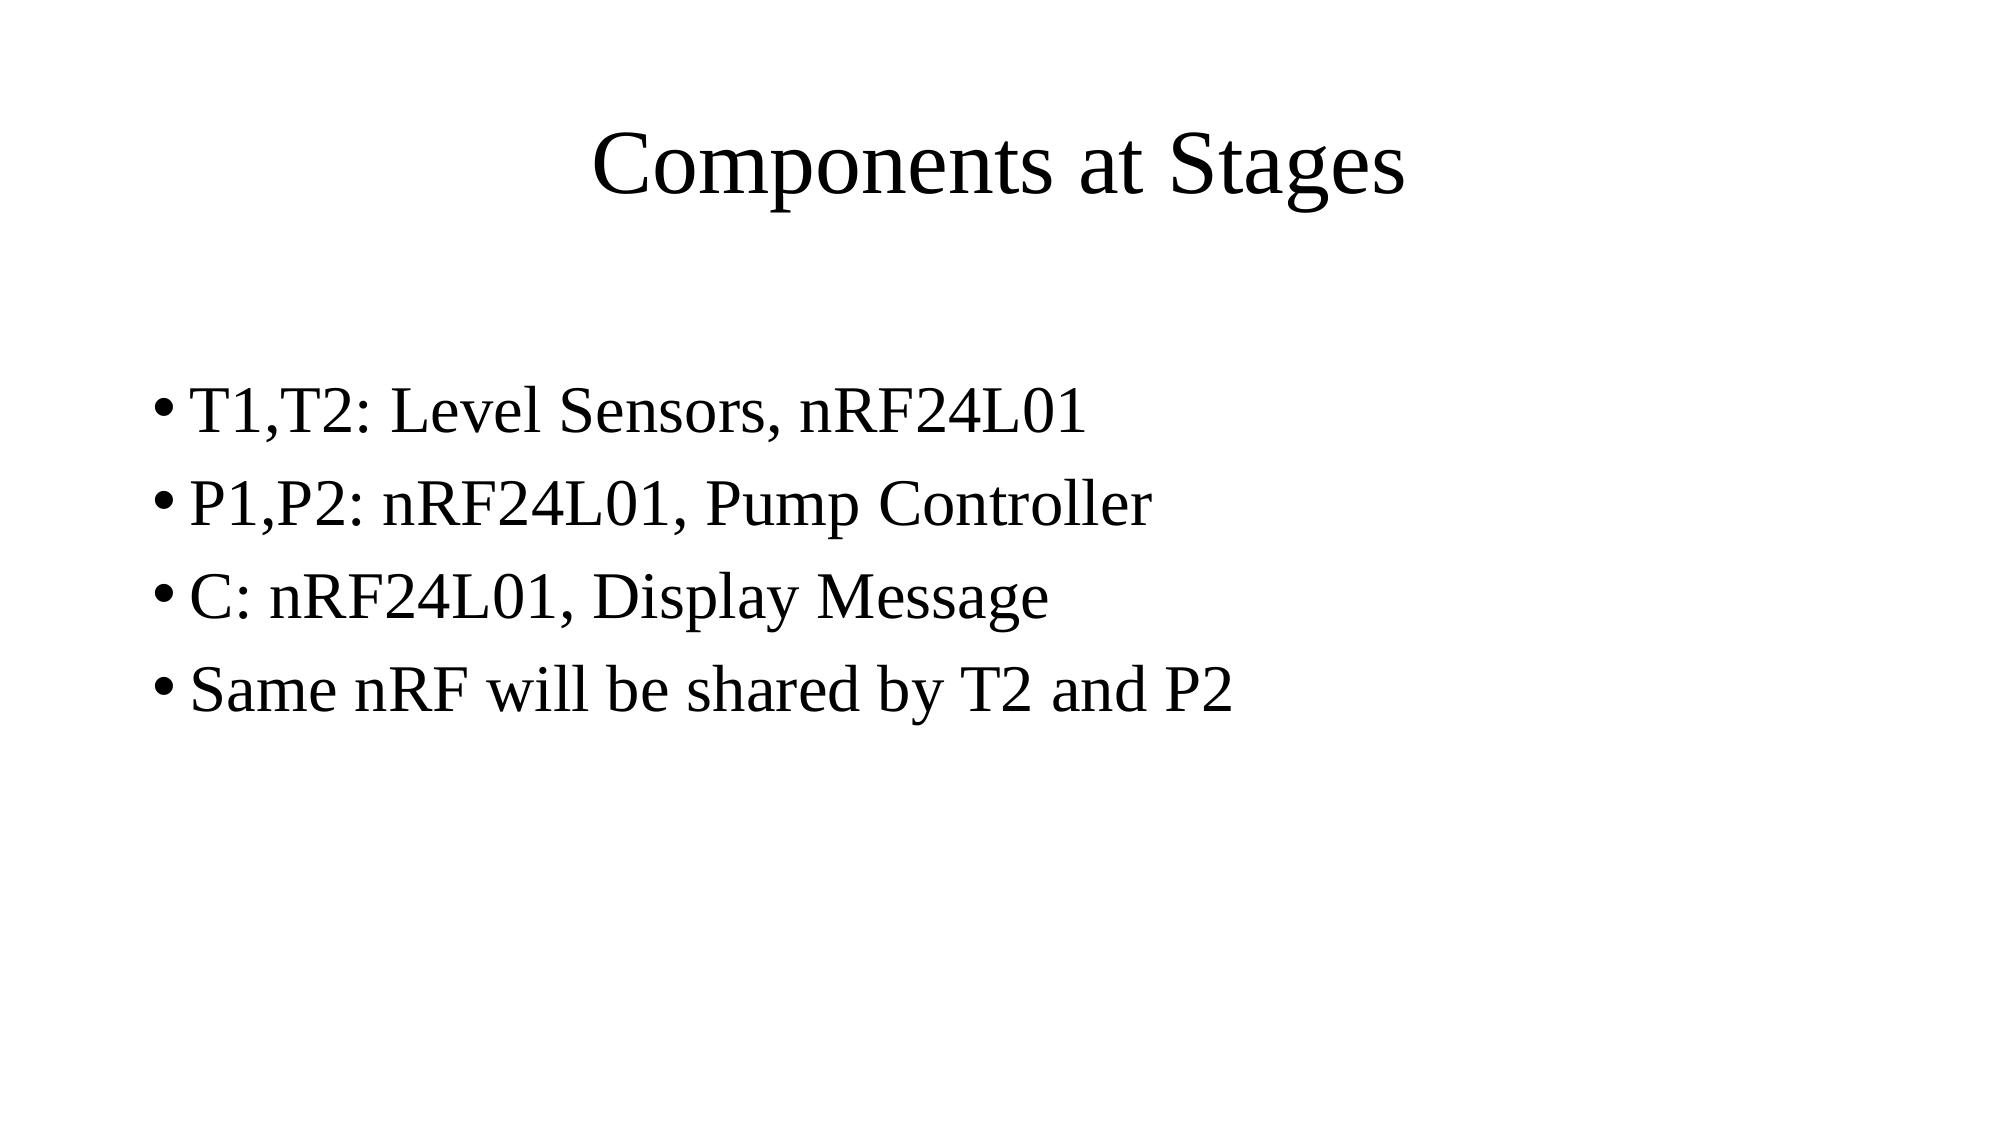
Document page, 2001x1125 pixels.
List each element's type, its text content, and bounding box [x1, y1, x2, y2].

title Components at Stages [137, 55, 1863, 273]
list T1,T2: Level Sensors, nRF24L01 P1,P2: nRF24L01, Pump Controller C: nRF24L01, Display Message Same nRF will be shared by T2 and P2 [137, 367, 1365, 787]
